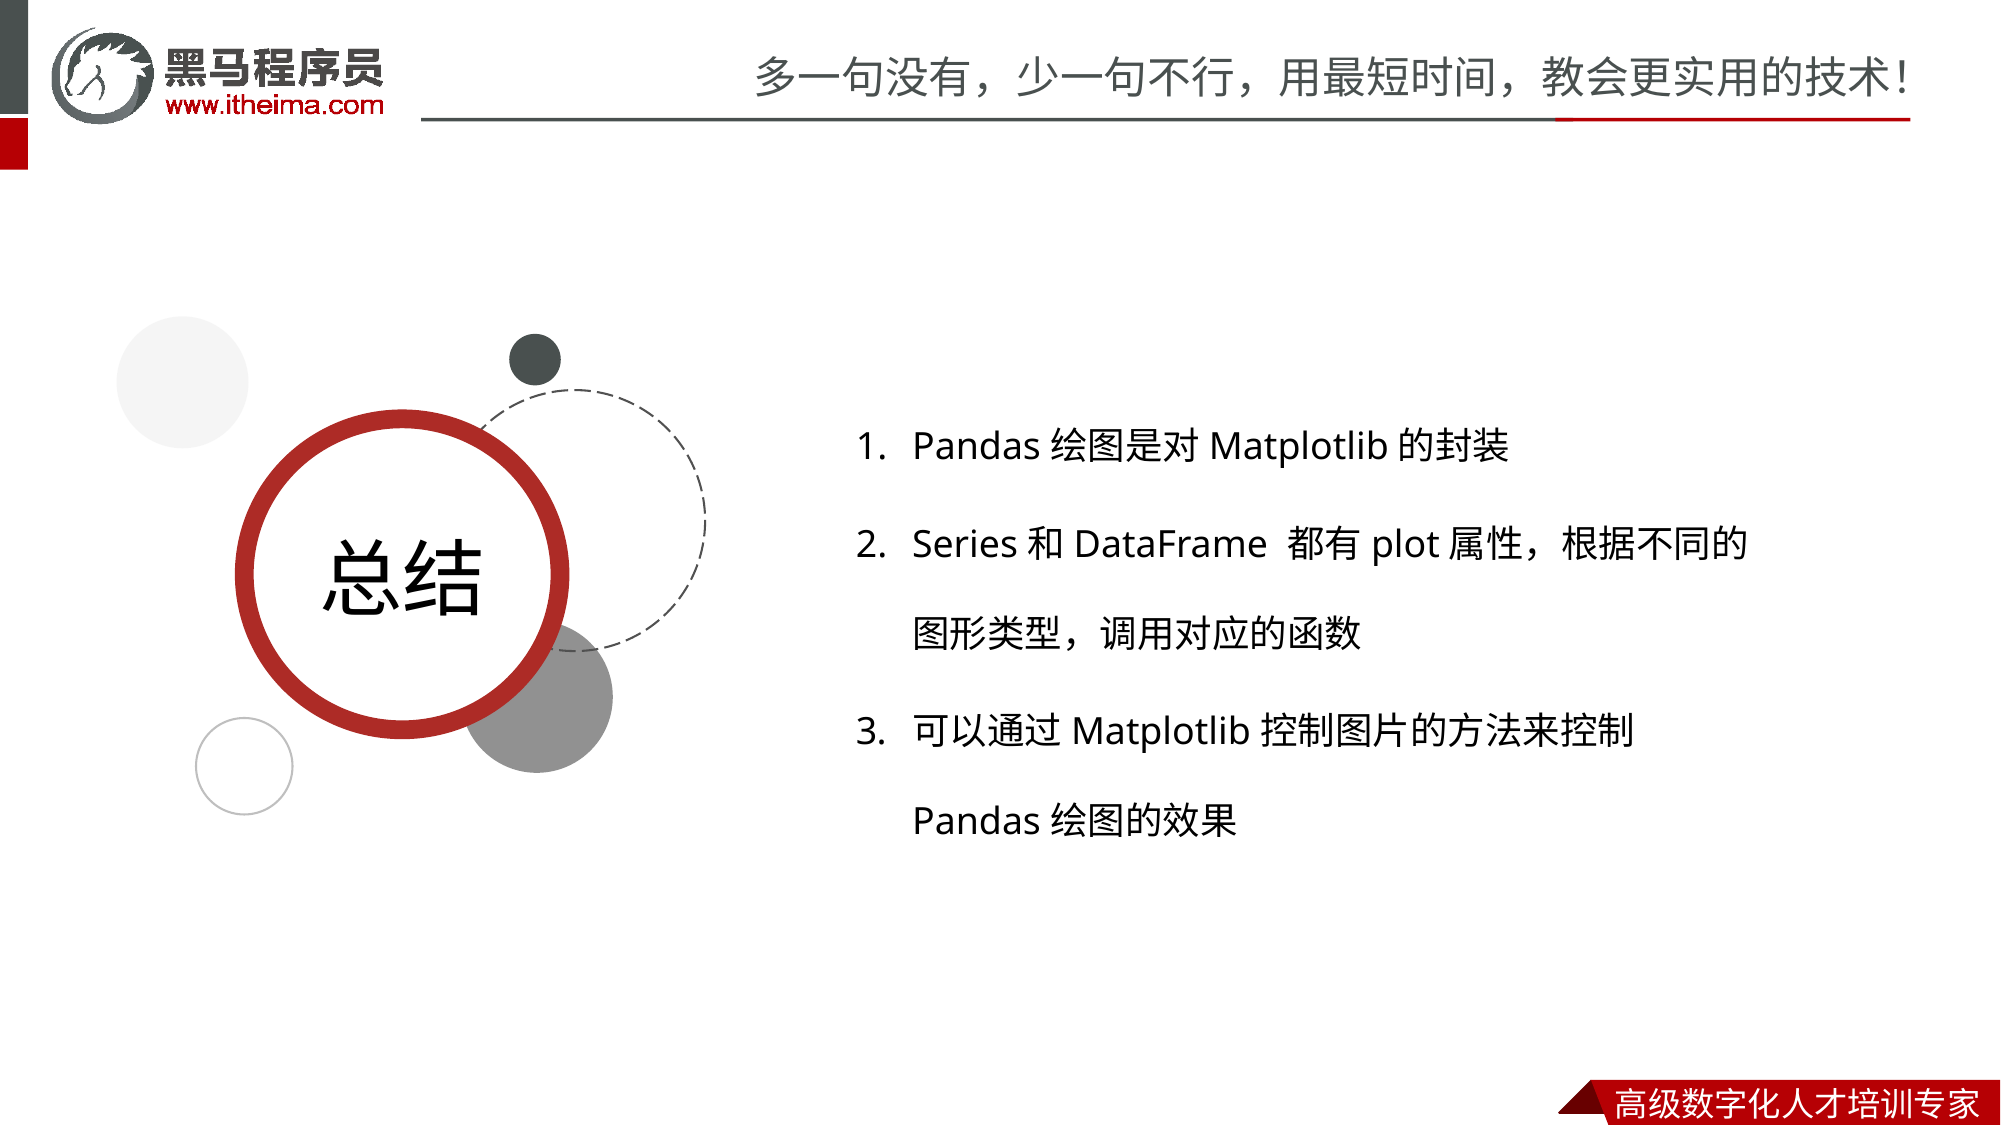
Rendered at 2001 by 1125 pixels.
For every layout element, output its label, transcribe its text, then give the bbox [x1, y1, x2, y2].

list Pandas绘图是对Matplotlib的封装 Series和DataFrame 都有plot属性，根据不同的图形类型，调用对应的函数 可以通过Matplotlib控制图片的方法来控制Pandas绘图的效果 [841, 239, 1786, 980]
picture [50, 26, 384, 125]
